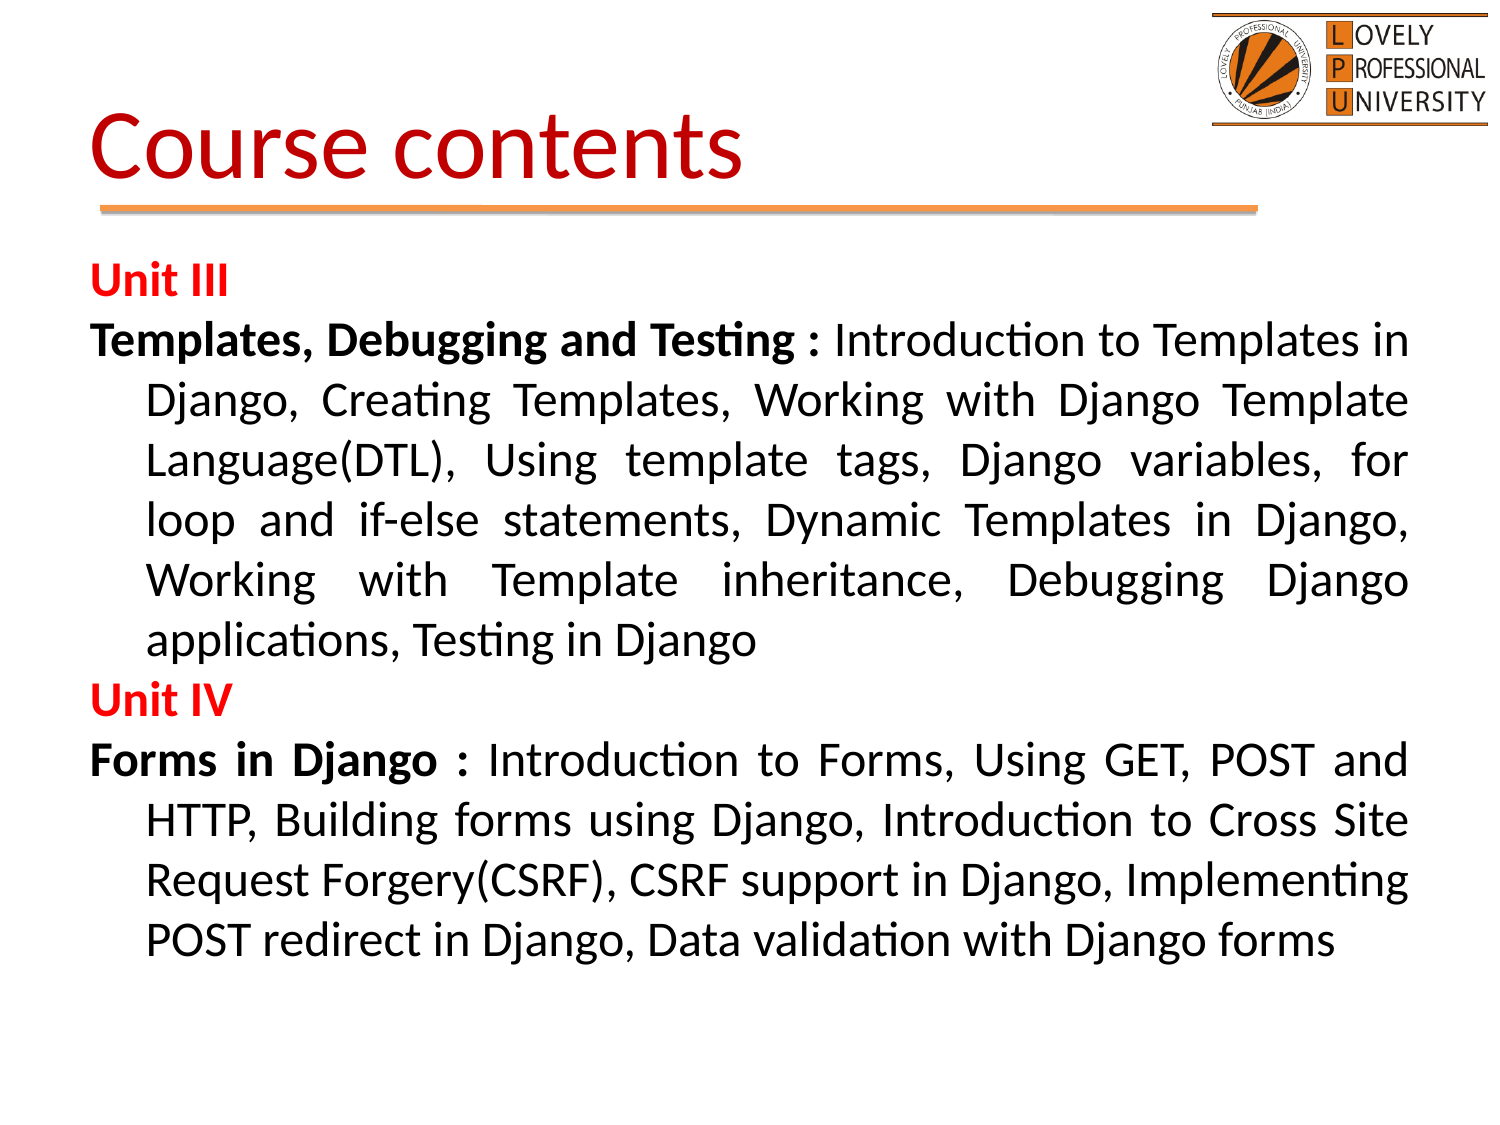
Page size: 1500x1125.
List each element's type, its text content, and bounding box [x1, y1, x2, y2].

picture [1212, 13, 1488, 126]
text_box Course contents [74, 45, 1425, 233]
text_box Unit III Templates, Debugging and Testing : Introduction to Templates in Django, Creating Templates, Working with Django Template Language(DTL), Using template tags, Django variables, for loop and if-else statements, Dynamic Templates in Django, Working with Template inheritance, Debugging Django applications, Testing in Django Unit IV Forms in Django : Introduction to Forms, Using GET, POST and HTTP, Building forms using Django, Introduction to Cross Site Request Forgery(CSRF), CSRF support in Django, Implementing POST redirect in Django, Data validation with Django forms [74, 238, 1425, 1071]
